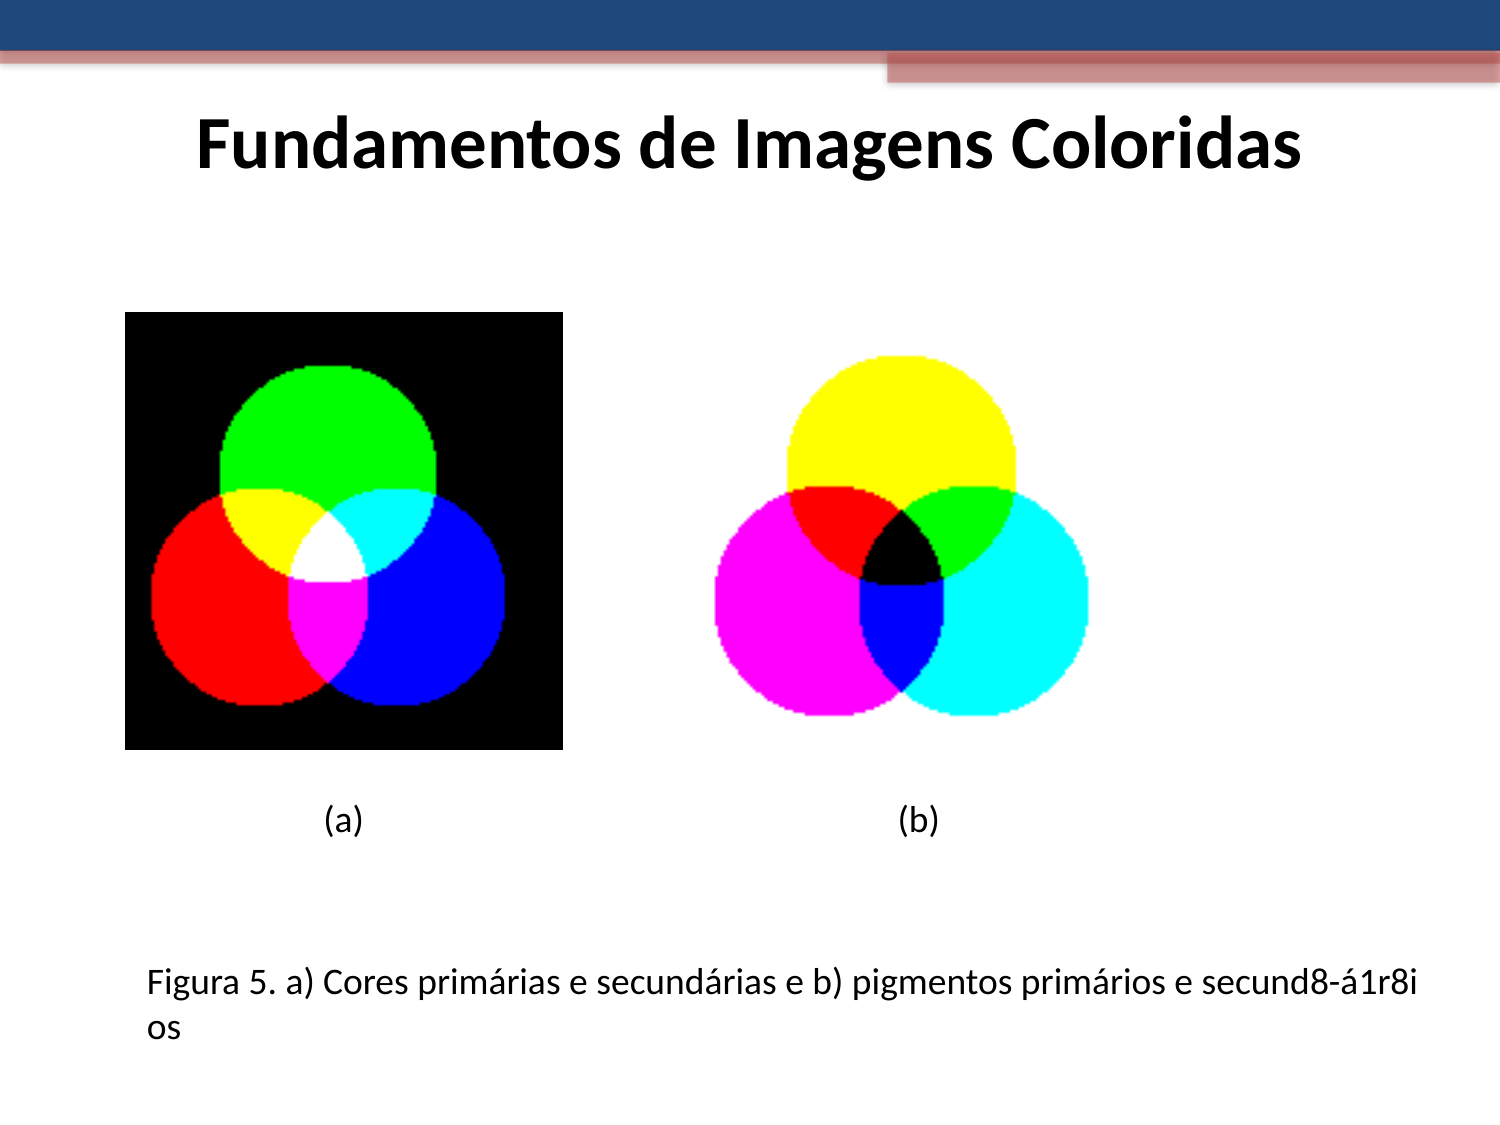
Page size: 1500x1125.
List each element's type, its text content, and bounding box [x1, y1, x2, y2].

text_box (a) [308, 787, 379, 848]
text_box (b) [882, 787, 955, 848]
picture [124, 312, 563, 751]
title Fundamentos de Imagens Coloridas [75, 45, 1425, 233]
picture [687, 299, 1151, 763]
text_box Figura 5. a) Cores primárias e secundárias e b) pigmentos primários e secund8-á1r8i os [132, 949, 1463, 1055]
